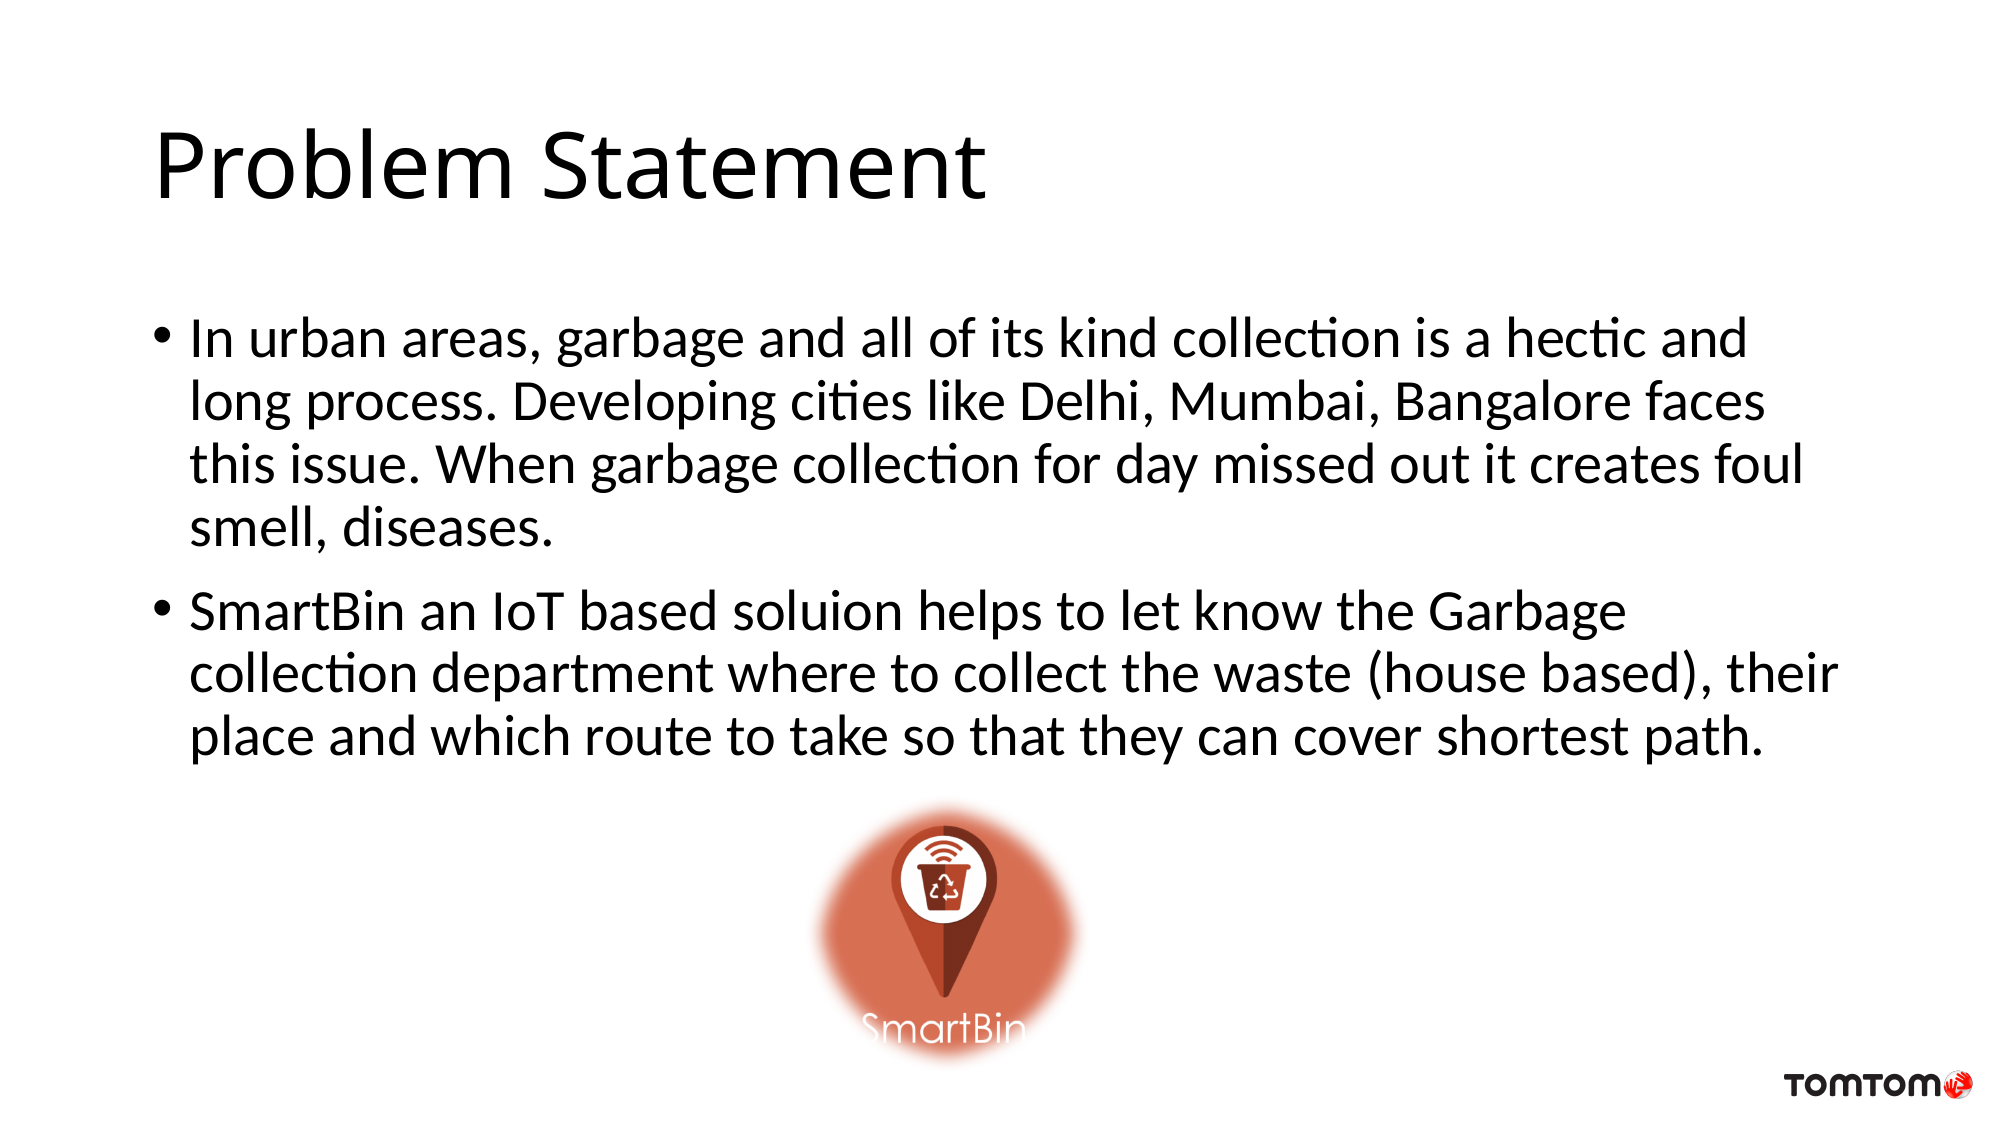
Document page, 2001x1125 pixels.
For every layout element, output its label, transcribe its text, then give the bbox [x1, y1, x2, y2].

list In urban areas, garbage and all of its kind collection is a hectic and long process. Developing cities like Delhi, Mumbai, Bangalore faces this issue. When garbage collection for day missed out it creates foul smell, diseases. SmartBin an IoT based soluion helps to let know the Garbage collection department where to collect the waste (house based), their place and which route to take so that they can cover shortest path. [137, 299, 1863, 1014]
picture [802, 792, 1093, 1075]
picture [1784, 1069, 1975, 1103]
title Problem Statement [137, 59, 1863, 278]
